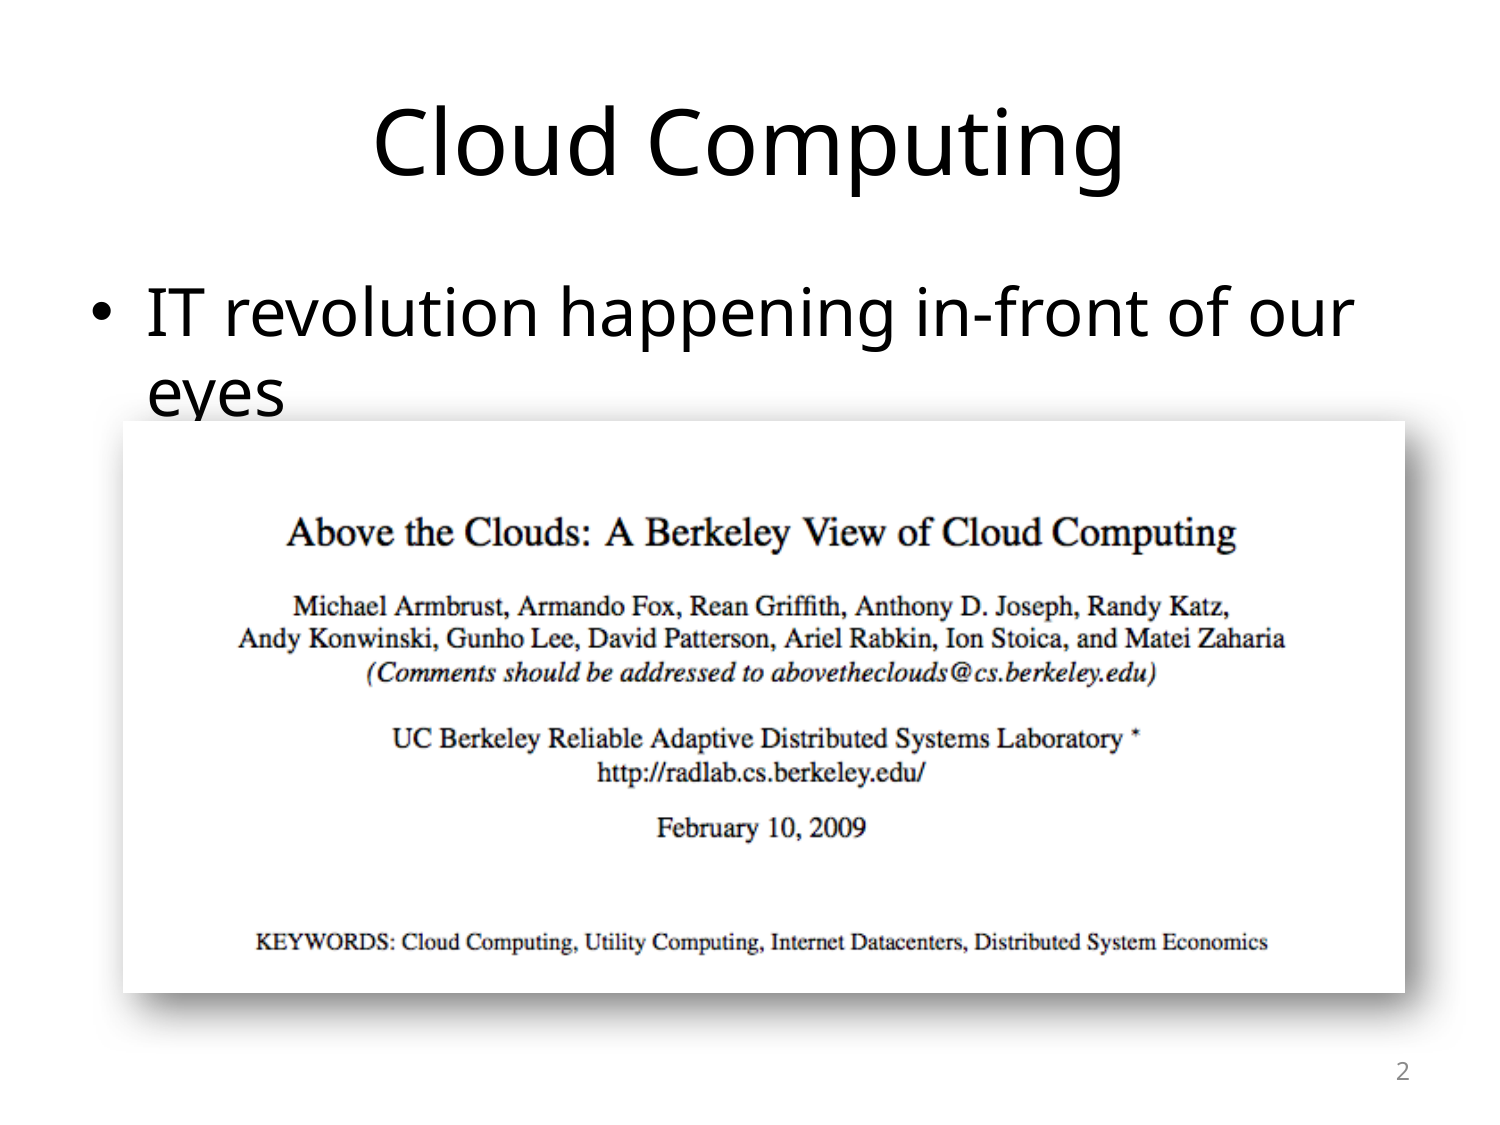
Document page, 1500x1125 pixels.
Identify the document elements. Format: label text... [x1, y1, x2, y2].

picture [122, 421, 1406, 994]
title Cloud Computing [75, 45, 1425, 233]
list IT revolution happening in-front of our eyes [75, 262, 1425, 1005]
slide_number 2 [1074, 1042, 1425, 1103]
